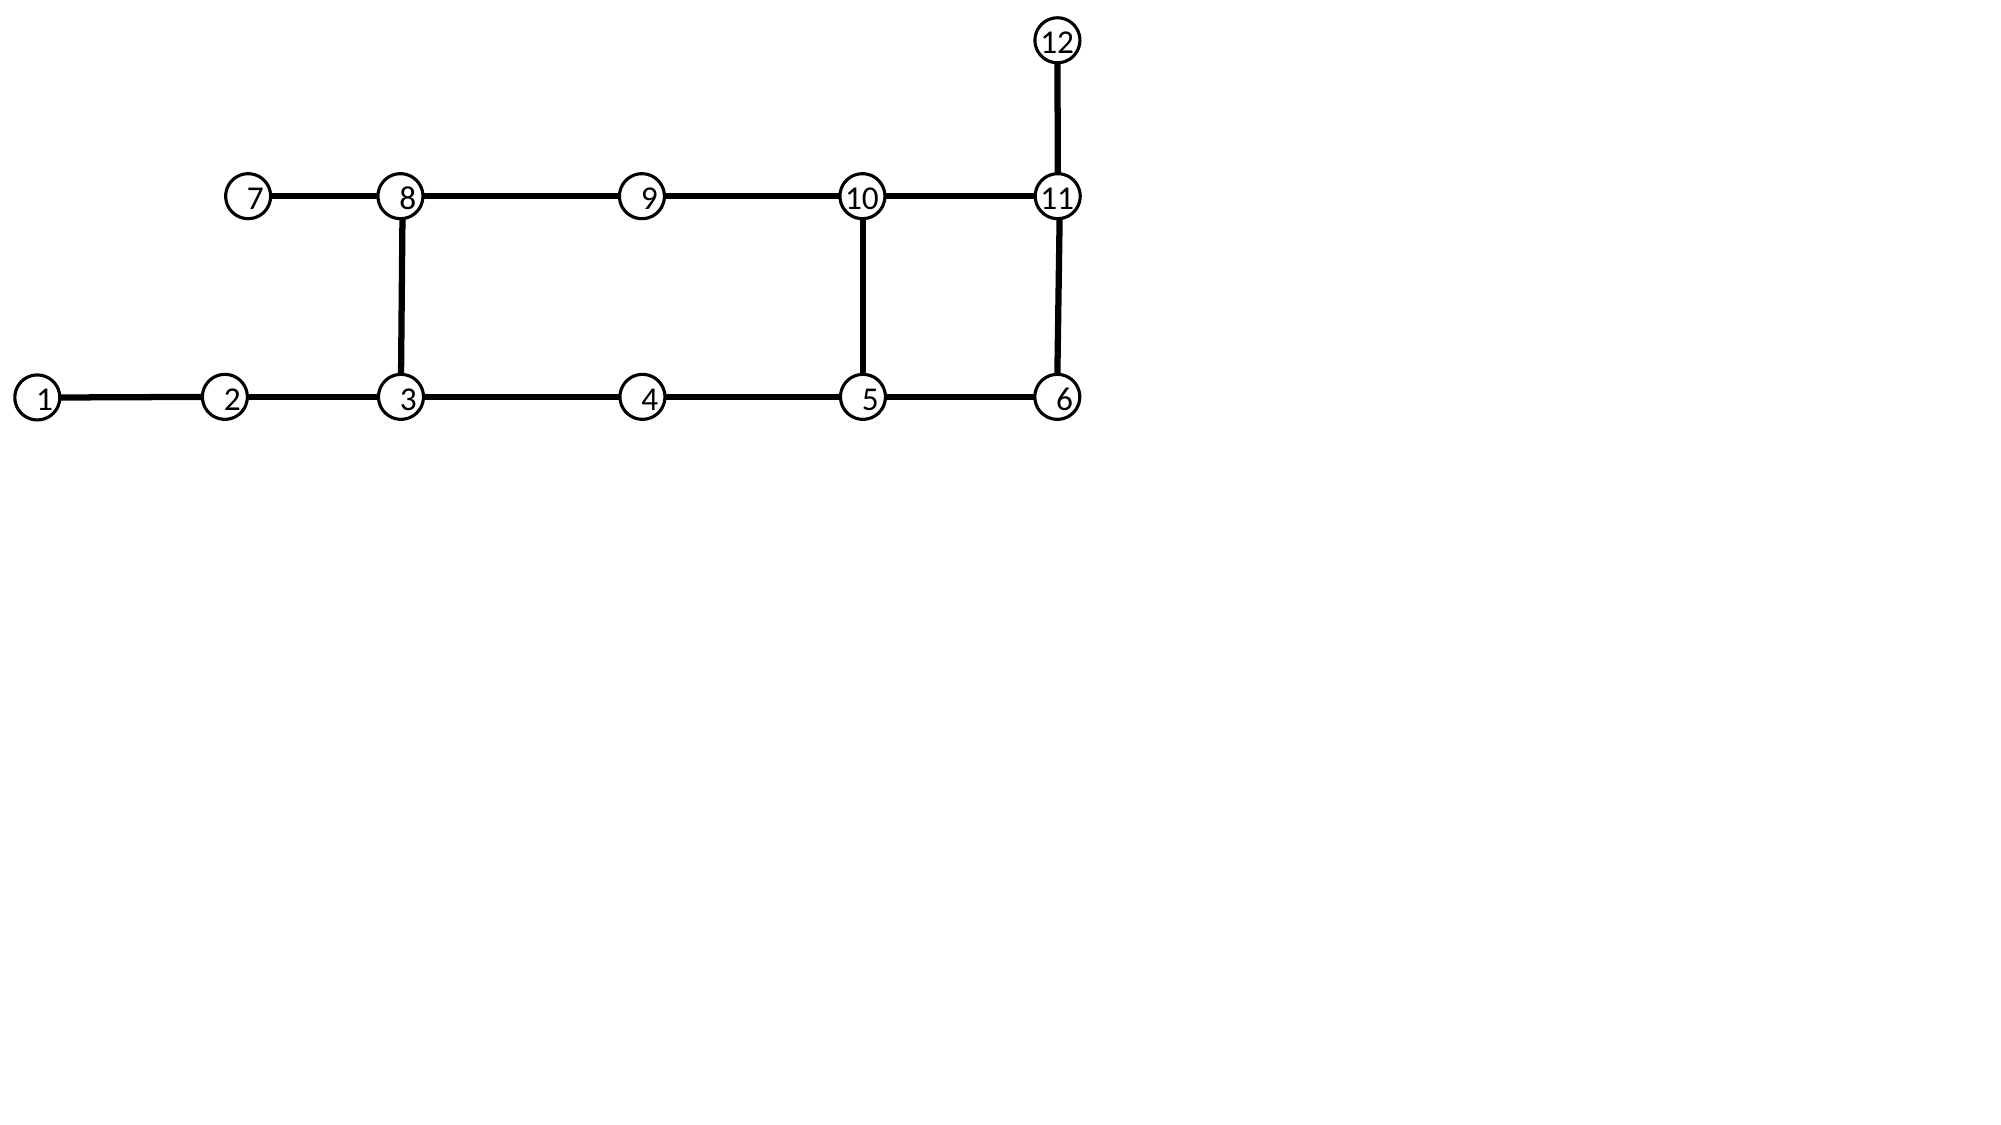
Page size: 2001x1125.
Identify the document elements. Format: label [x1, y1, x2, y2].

text_box [14, 12, 1090, 420]
